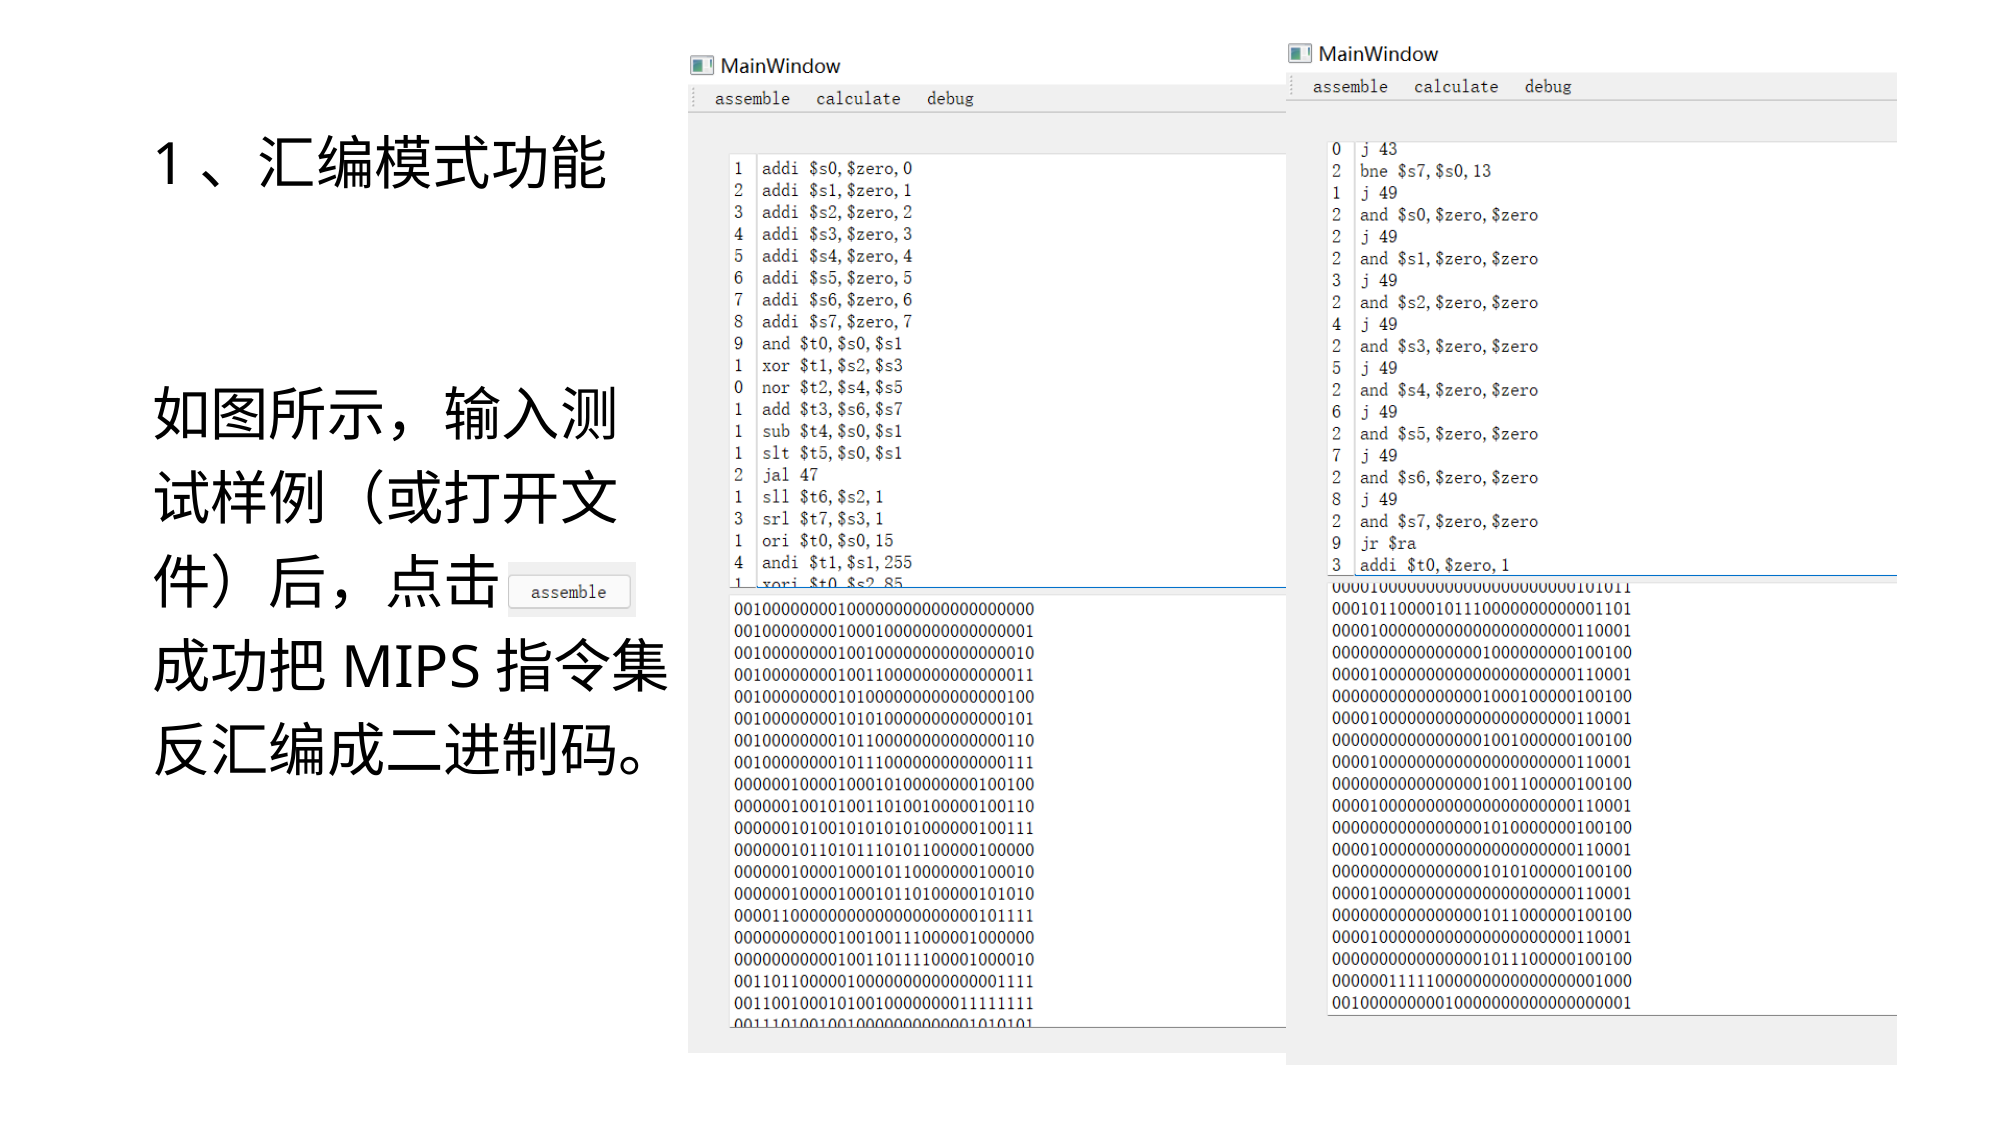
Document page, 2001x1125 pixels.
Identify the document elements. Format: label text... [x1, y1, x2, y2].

picture [688, 36, 1897, 1065]
list 1、汇编模式功能 如图所示，输入测 试样例（或打开文 件）后，点击 成功把MIPS指令集 反汇编成二进制码。 [137, 126, 688, 1053]
picture [508, 562, 636, 617]
